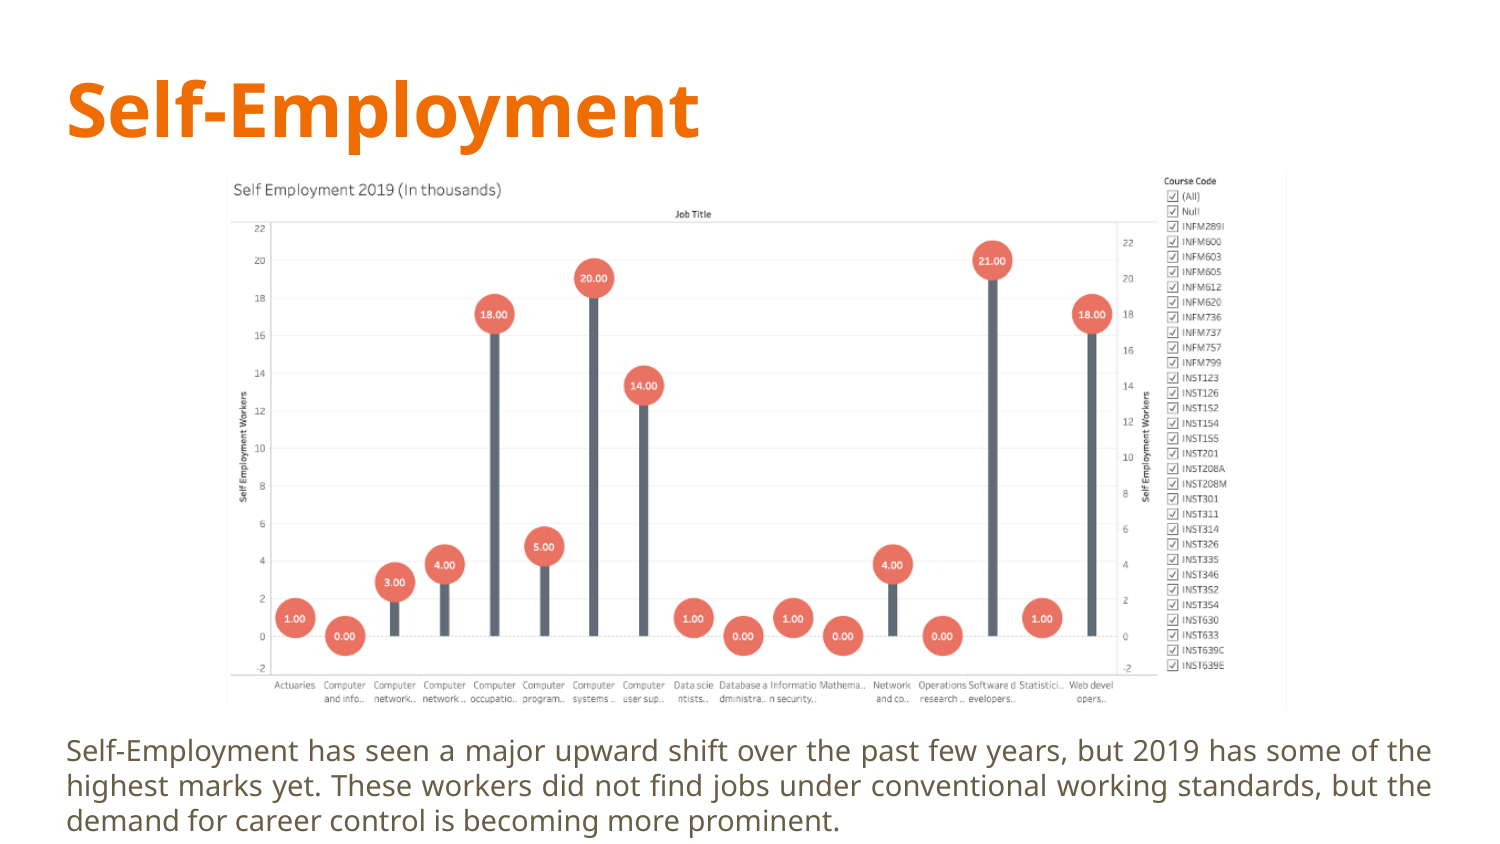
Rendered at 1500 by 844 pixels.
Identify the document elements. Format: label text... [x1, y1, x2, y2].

picture [225, 169, 1288, 711]
title Self-Employment [51, 47, 1449, 164]
text_box Self-Employment has seen a major upward shift over the past few years, but 2019 has some of the highest marks yet. These workers did not find jobs under conventional working standards, but the demand for career control is becoming more prominent. [51, 717, 1449, 834]
